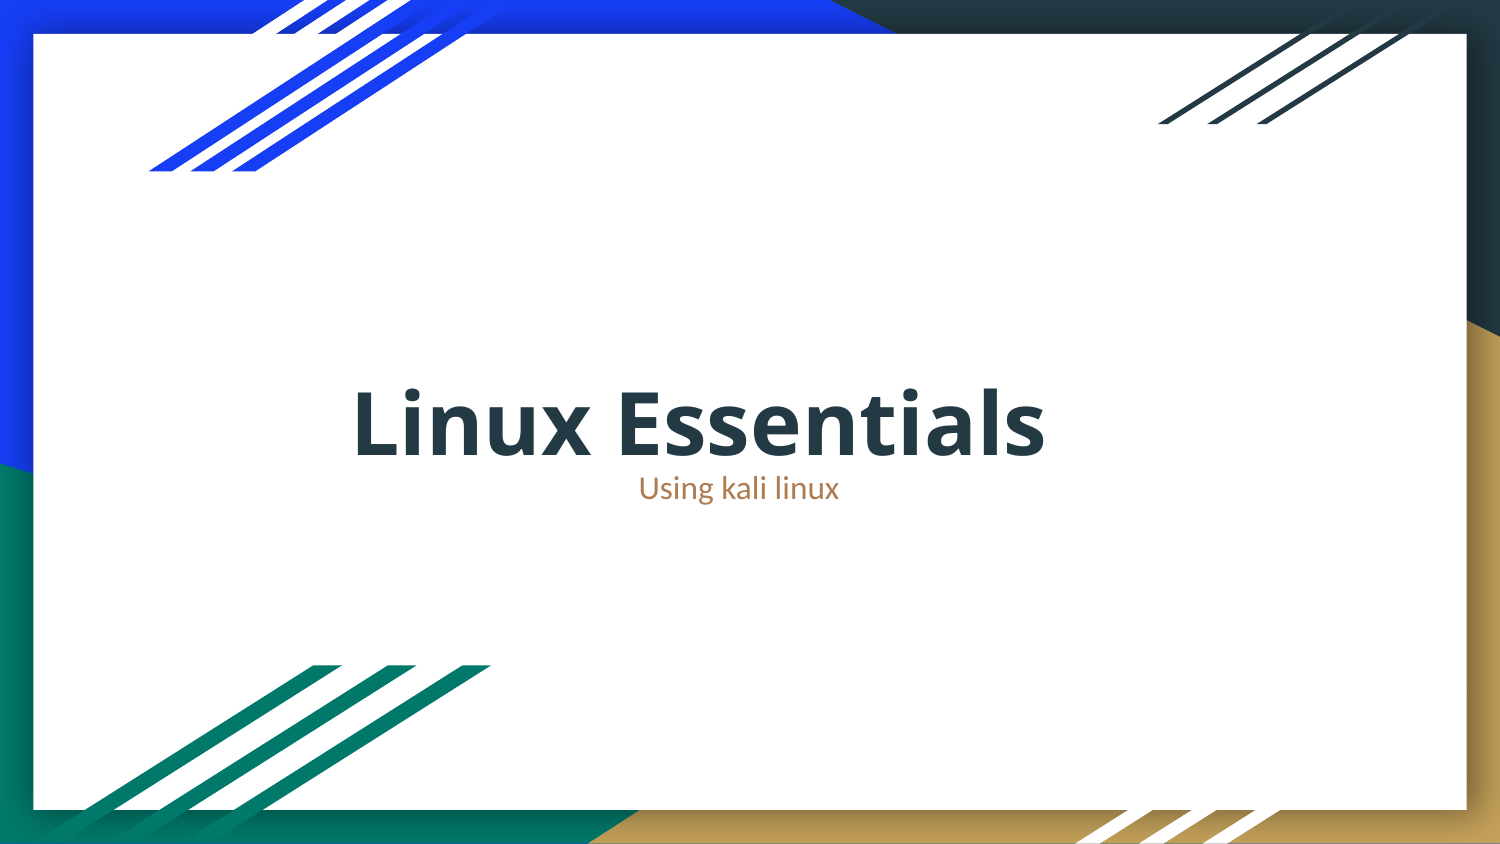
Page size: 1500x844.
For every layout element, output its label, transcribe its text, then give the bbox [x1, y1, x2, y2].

subtitle Using kali linux [299, 459, 1180, 546]
title Linux Essentials [260, 233, 1219, 611]
